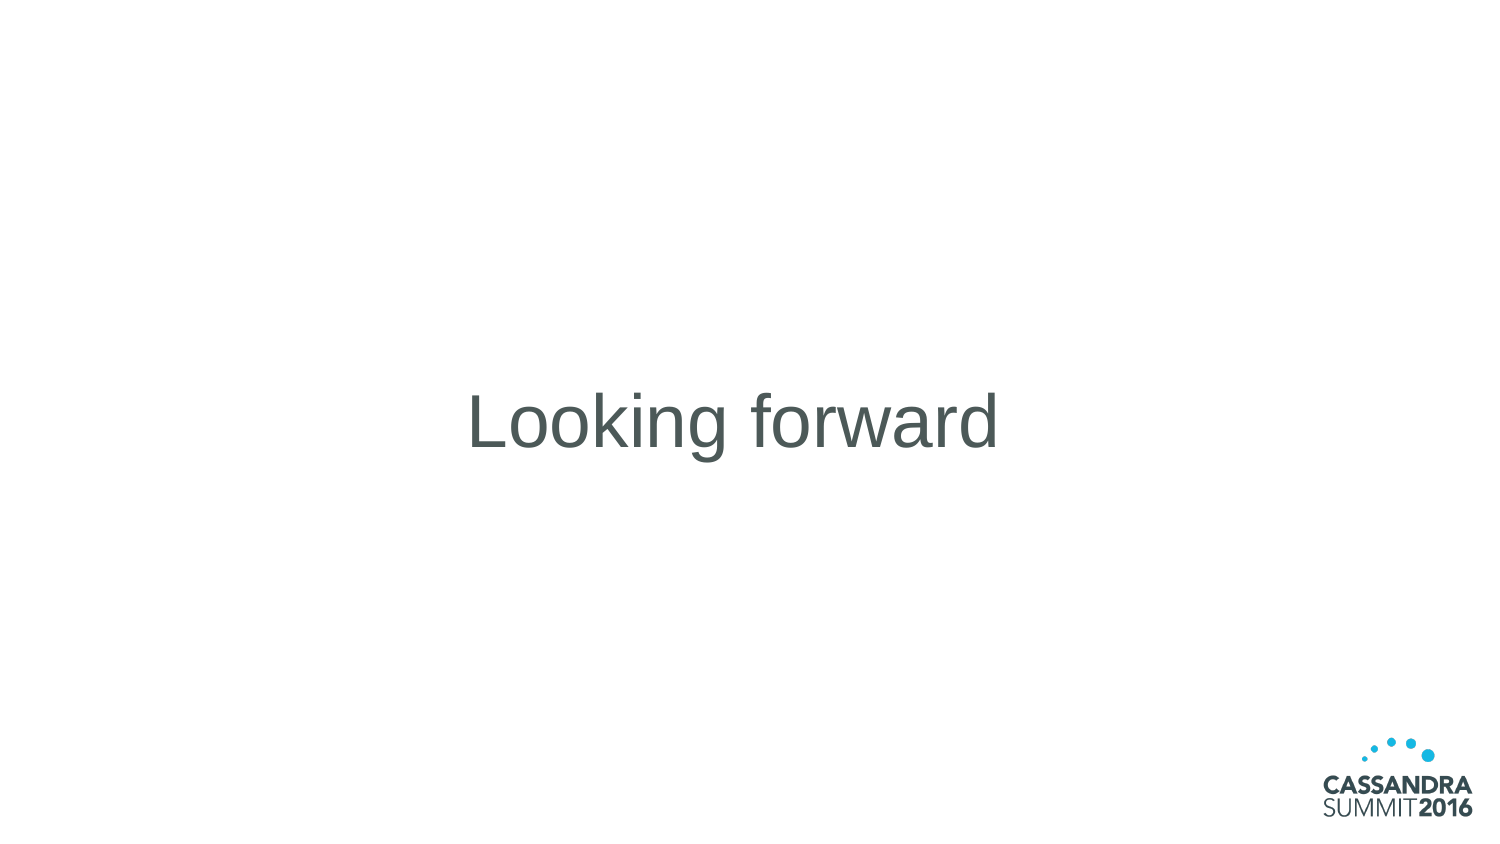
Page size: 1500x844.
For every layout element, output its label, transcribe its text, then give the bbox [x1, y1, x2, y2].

picture [1320, 734, 1475, 819]
list Looking forward [86, 365, 1381, 477]
